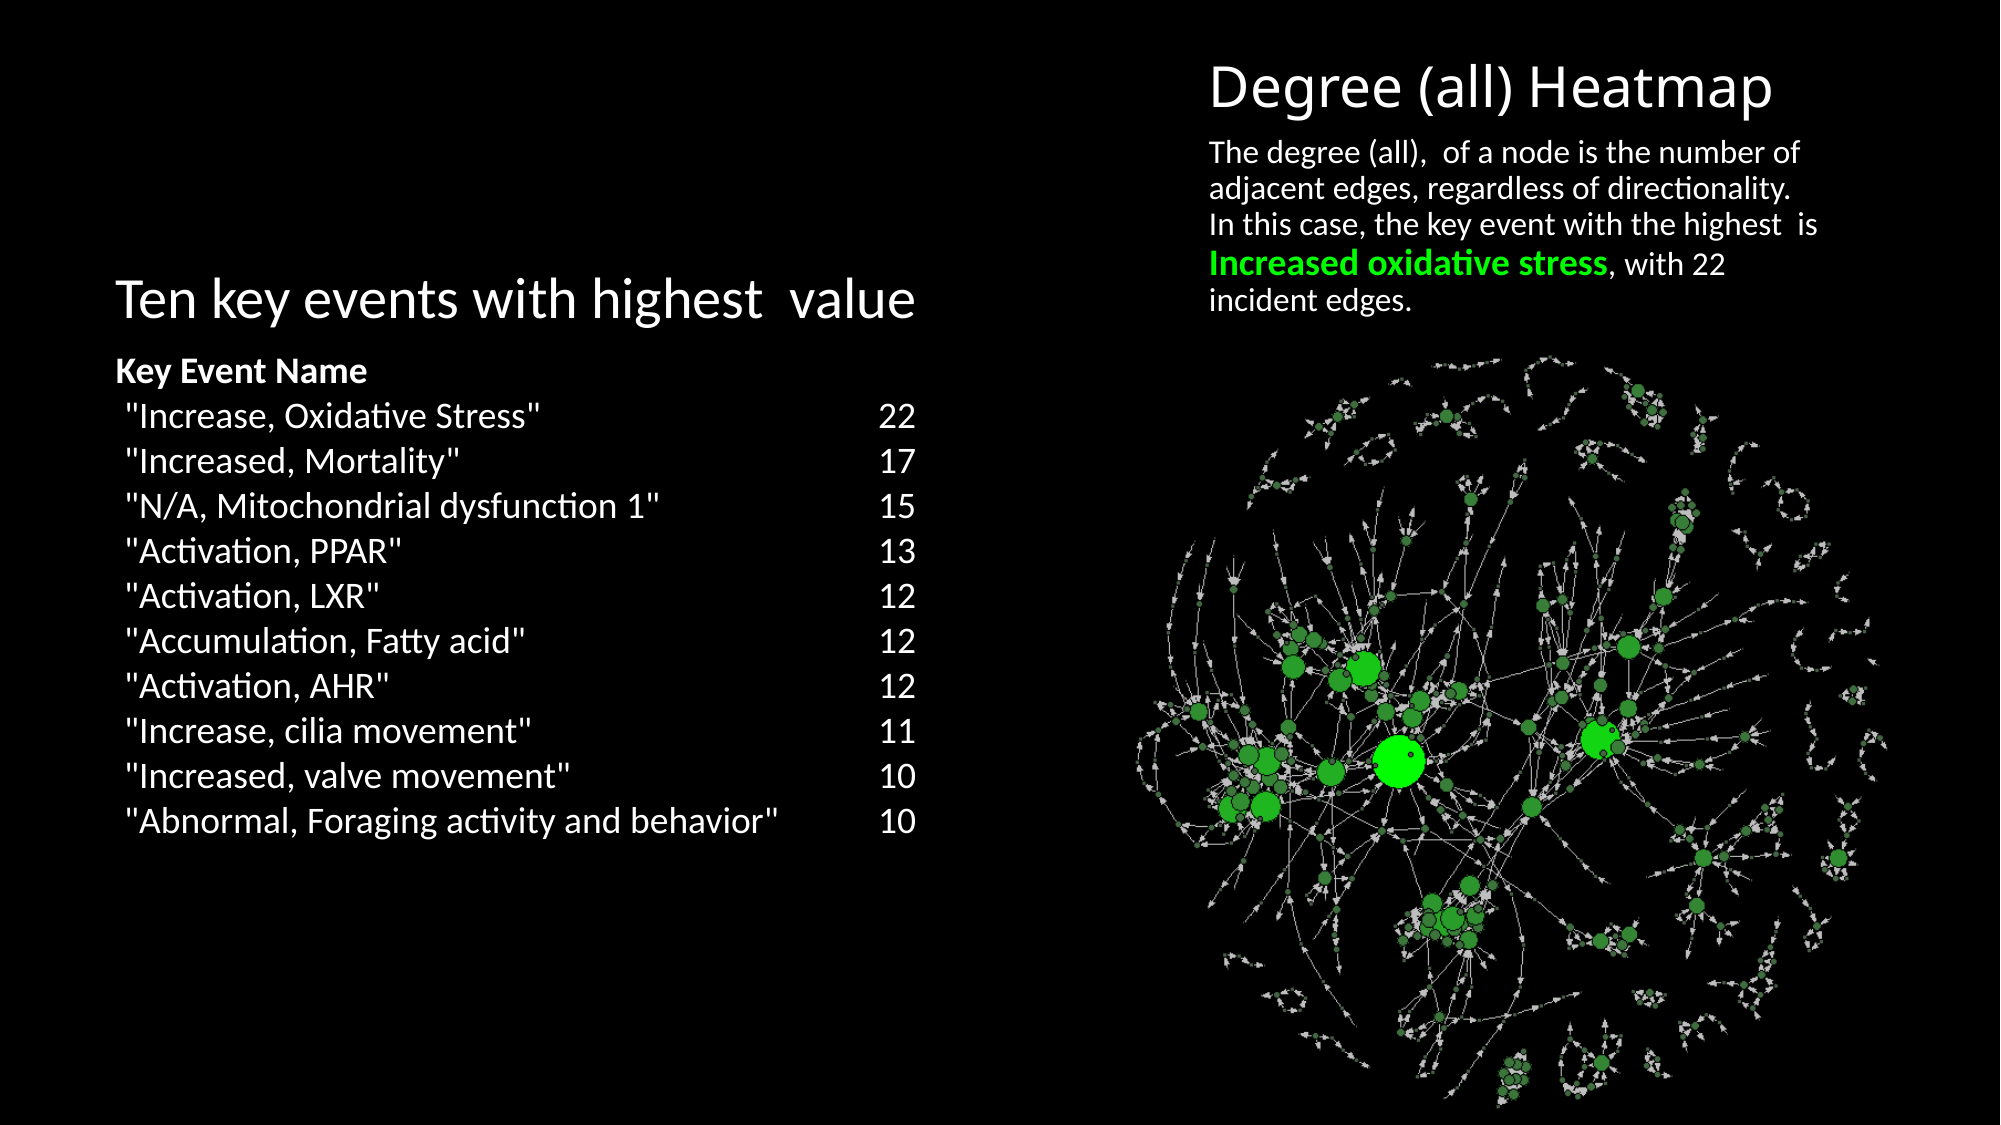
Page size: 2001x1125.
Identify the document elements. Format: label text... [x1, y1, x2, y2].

title Degree (all) Heatmap [1194, 6, 1840, 128]
picture [1128, 341, 1905, 1125]
